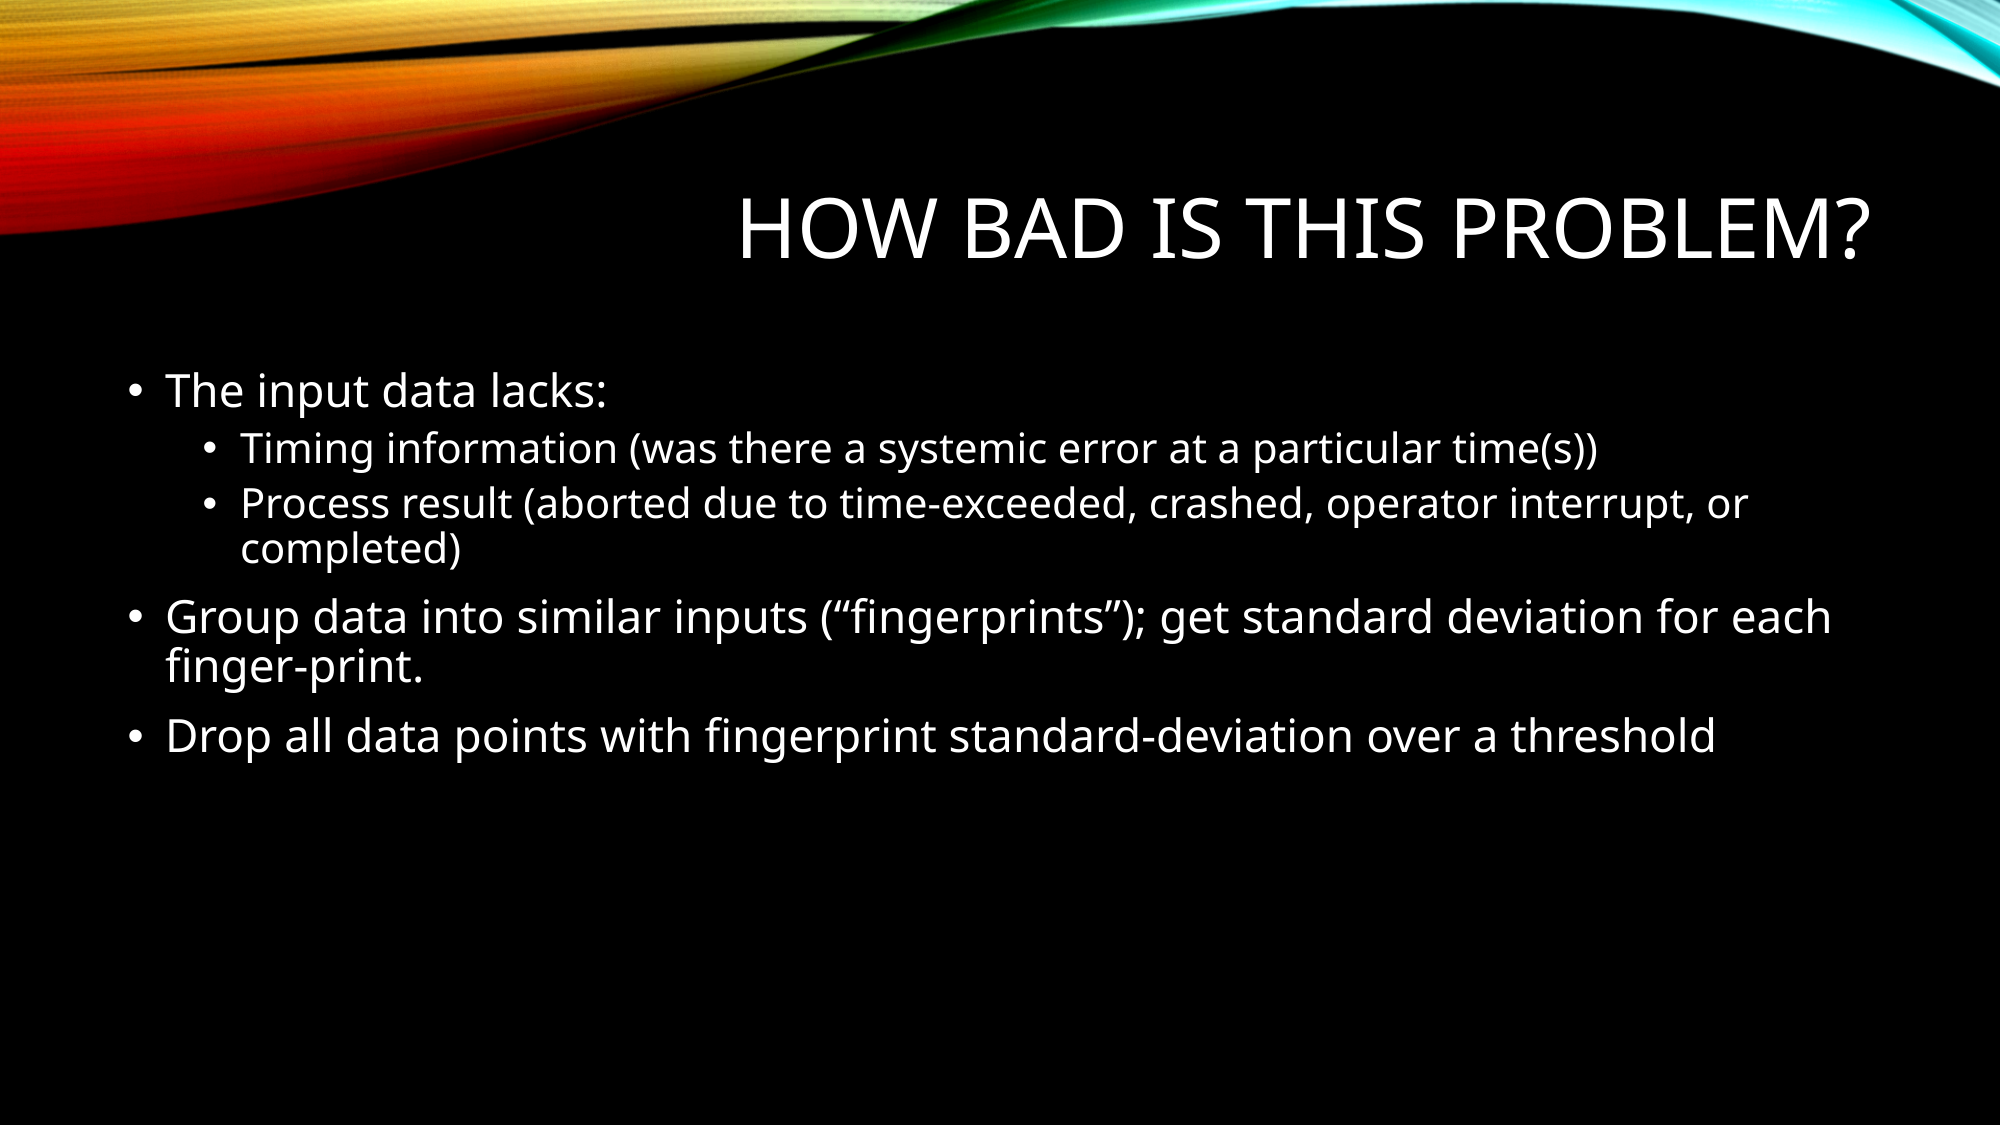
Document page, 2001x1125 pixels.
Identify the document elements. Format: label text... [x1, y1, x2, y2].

title How bad is this problem? [474, 125, 1888, 338]
picture [0, 0, 2000, 237]
list The input data lacks: Timing information (was there a systemic error at a particular time(s)) Process result (aborted due to time-exceeded, crashed, operator interrupt, or completed) Group data into similar inputs (“fingerprints”); get standard deviation for each finger-print. Drop all data points with fingerprint standard-deviation over a threshold [112, 360, 1888, 1021]
